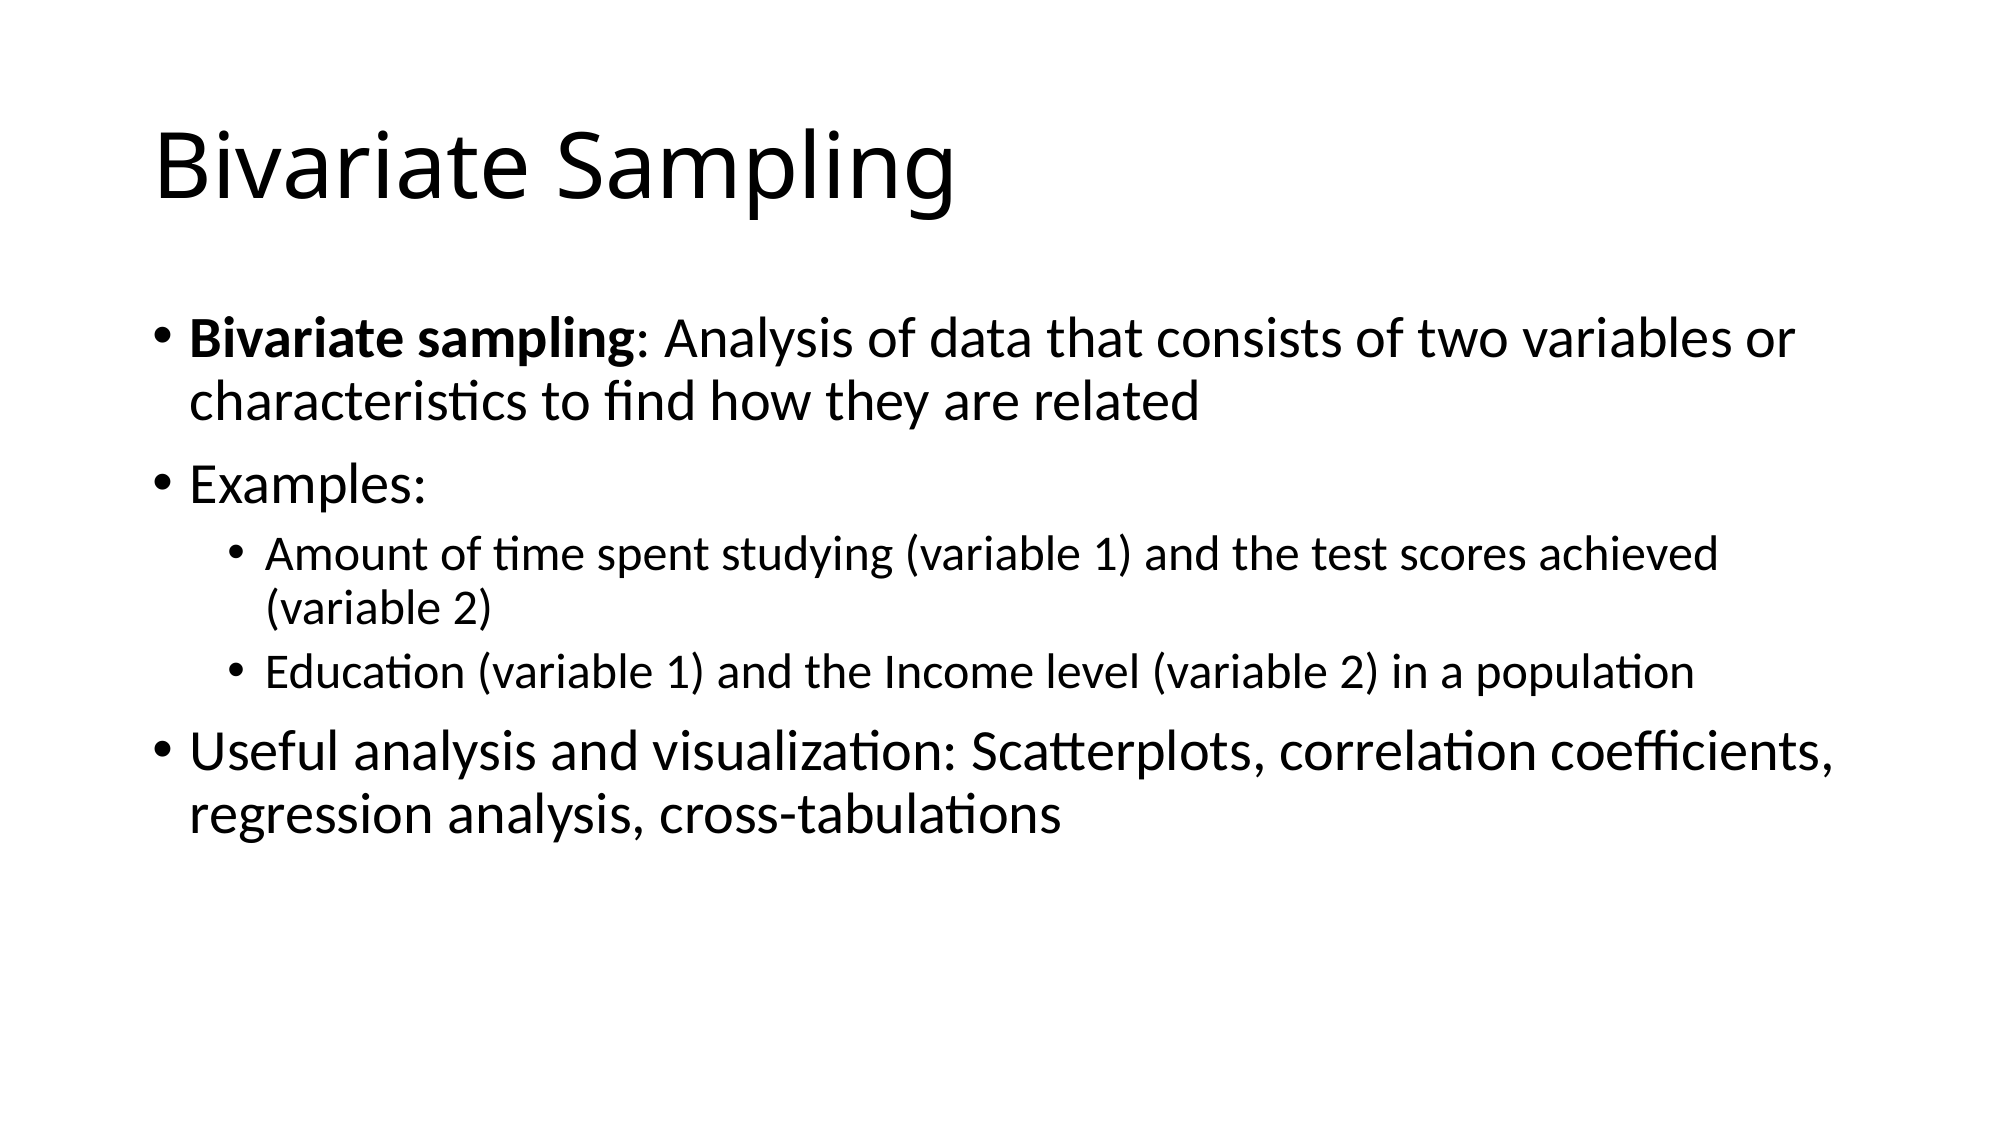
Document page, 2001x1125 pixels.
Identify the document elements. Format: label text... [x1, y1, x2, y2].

title Bivariate Sampling [137, 59, 1863, 278]
list Bivariate sampling: Analysis of data that consists of two variables or characteristics to find how they are related Examples: Amount of time spent studying (variable 1) and the test scores achieved (variable 2) Education (variable 1) and the Income level (variable 2) in a population Useful analysis and visualization: Scatterplots, correlation coefficients, regression analysis, cross-tabulations [137, 299, 1863, 1014]
